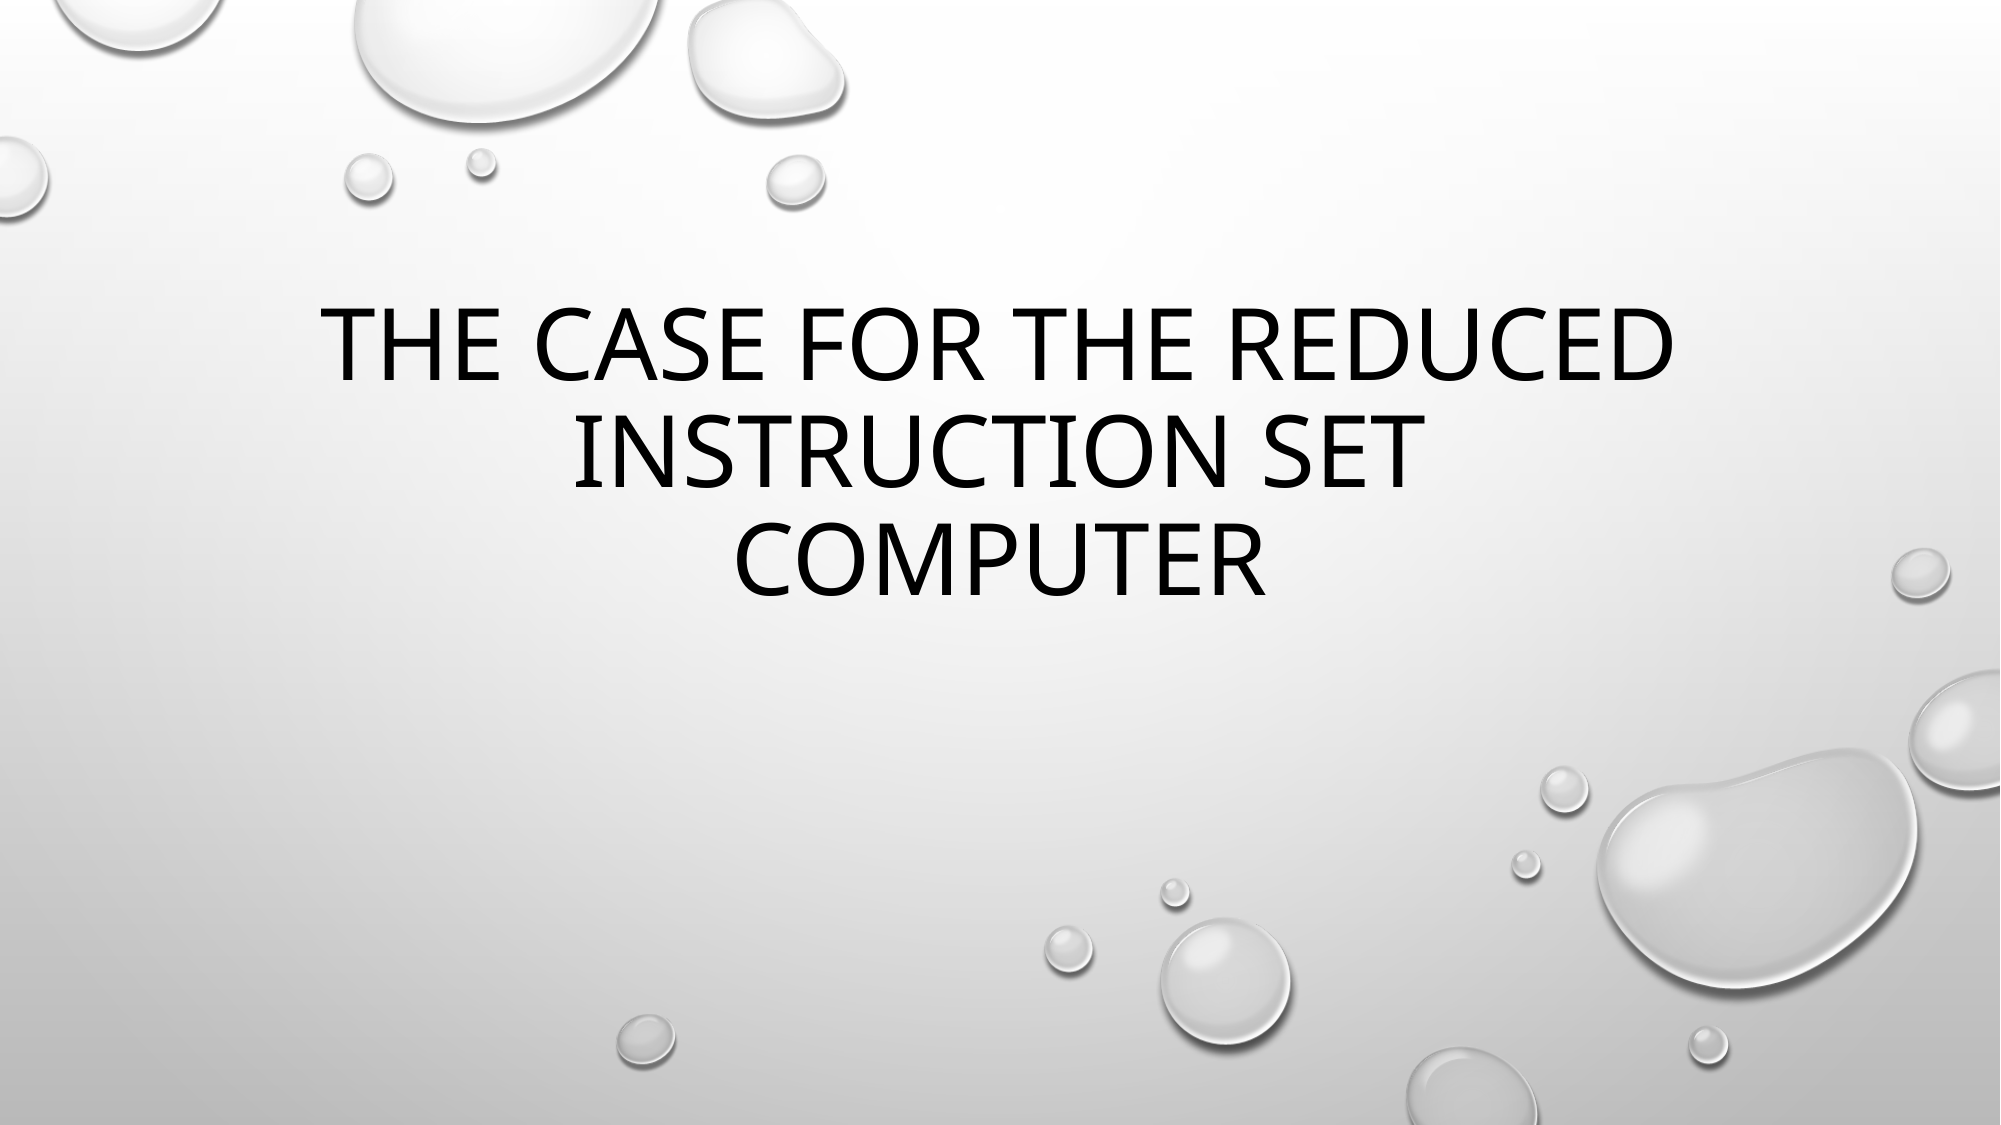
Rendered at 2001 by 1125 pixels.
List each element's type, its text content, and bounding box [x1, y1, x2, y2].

title The Case For The Reduced Instruction Set Computer [287, 213, 1713, 625]
picture [0, 0, 2000, 1125]
